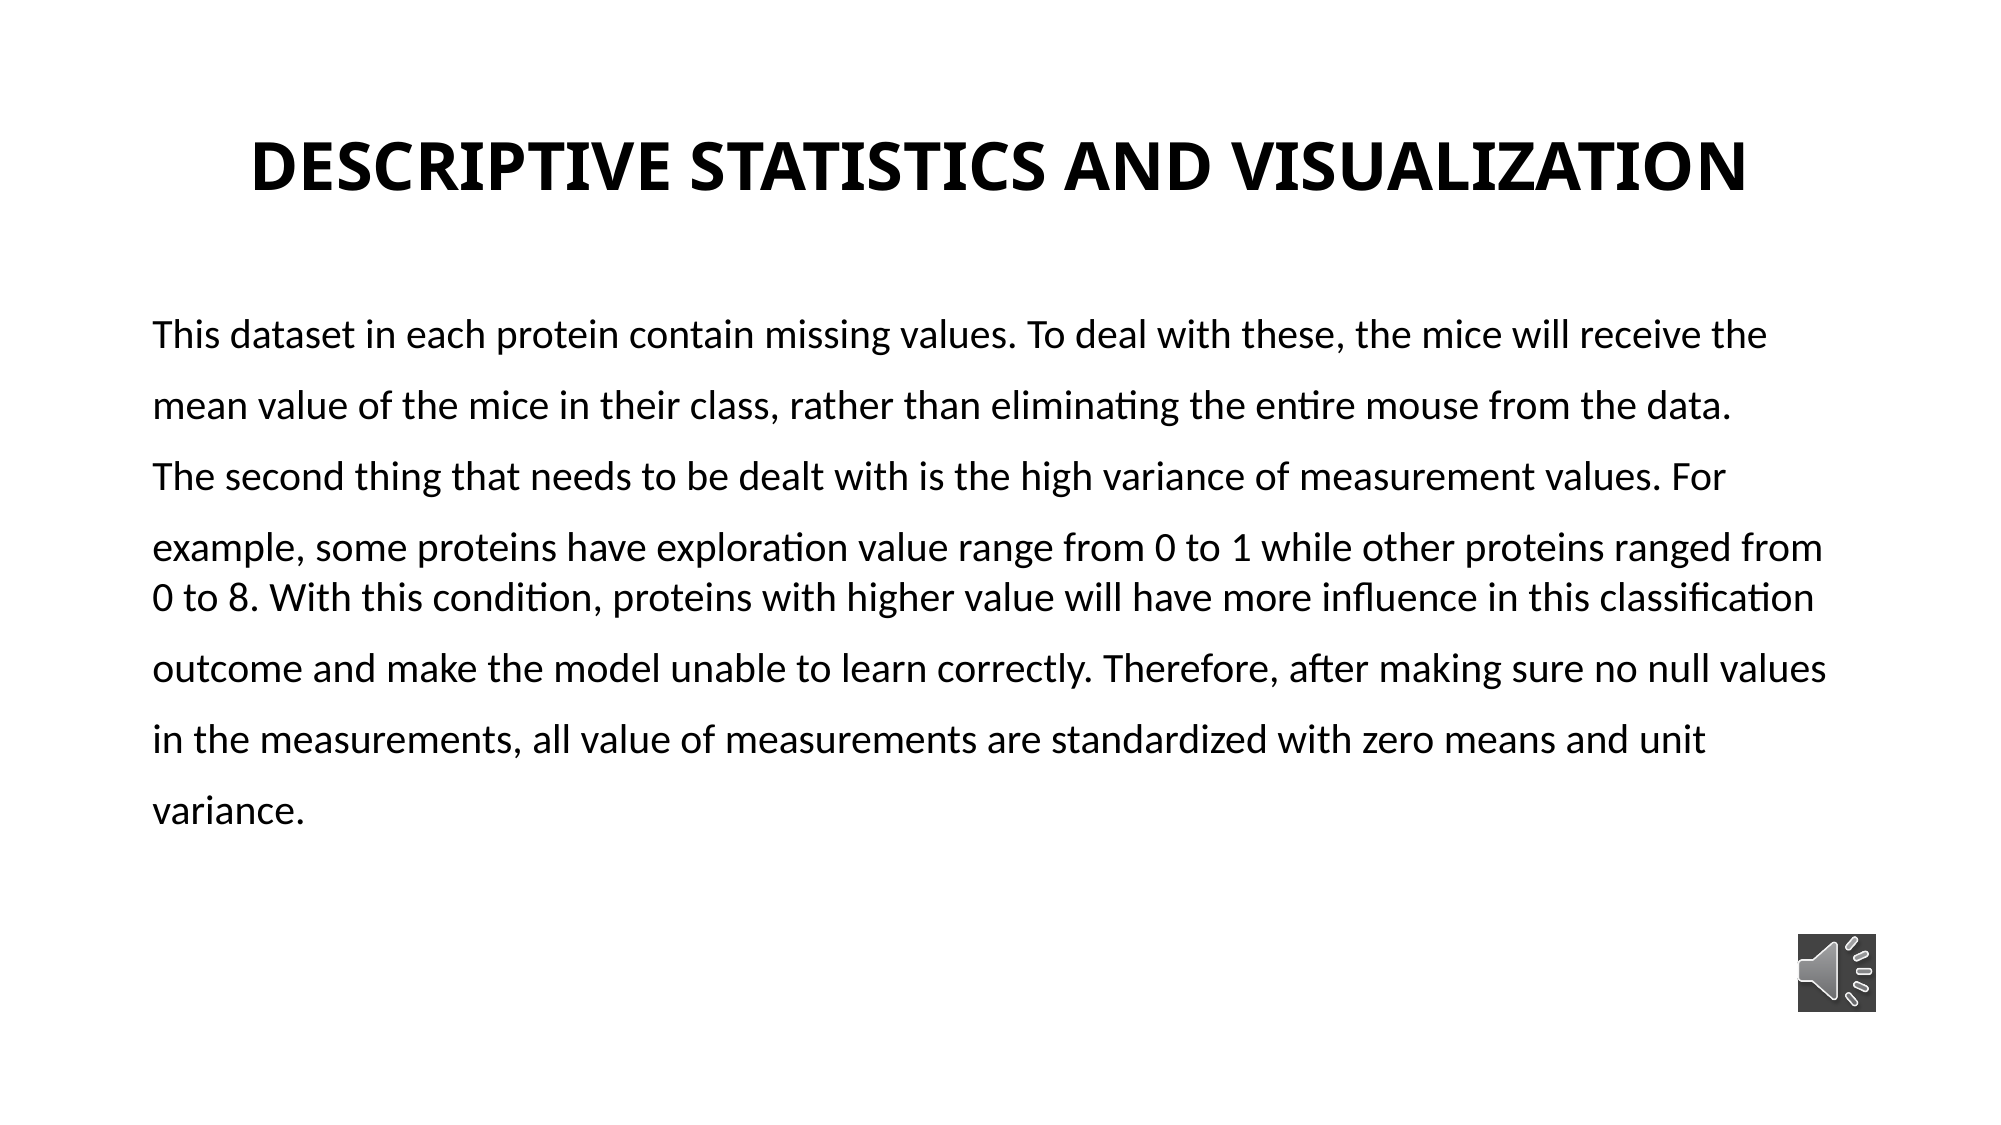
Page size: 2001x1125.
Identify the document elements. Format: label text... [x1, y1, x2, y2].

picture [1797, 933, 1878, 1014]
list This dataset in each protein contain missing values. To deal with these, the mice will receive the mean value of the mice in their class, rather than eliminating the entire mouse from the data. The second thing that needs to be dealt with is the high variance of measurement values. For example, some proteins have exploration value range from 0 to 1 while other proteins ranged from 0 to 8. With this condition, proteins with higher value will have more influence in this classification outcome and make the model unable to learn correctly. Therefore, after making sure no null values in the measurements, all value of measurements are standardized with zero means and unit variance. [137, 299, 1863, 1014]
title DESCRIPTIVE STATISTICS AND VISUALIZATION [137, 59, 1863, 278]
